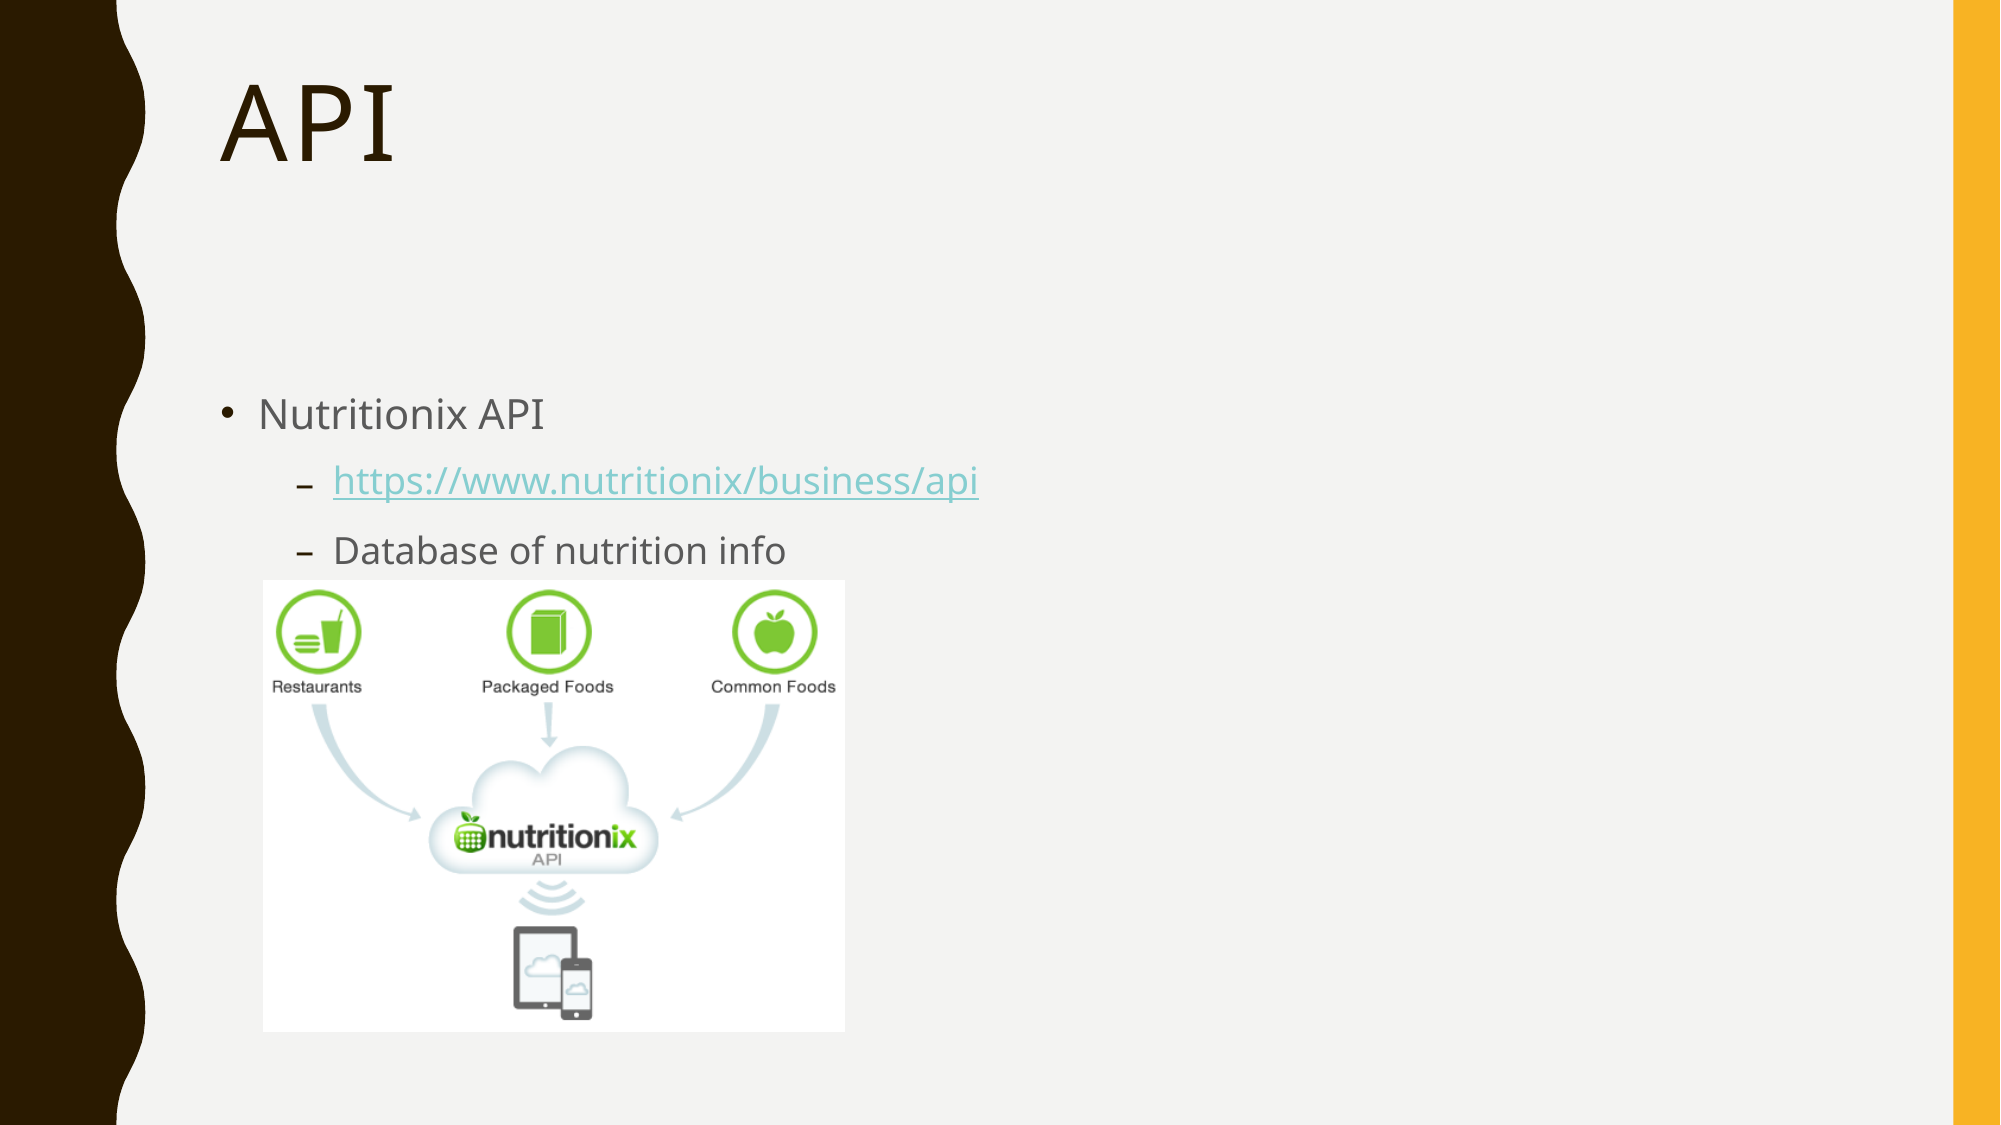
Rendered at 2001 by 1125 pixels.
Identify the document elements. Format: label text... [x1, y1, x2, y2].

list Nutritionix API https://www.nutritionix/business/api Database of nutrition info [205, 375, 1875, 965]
picture [263, 580, 845, 1032]
title API [205, 62, 1875, 308]
